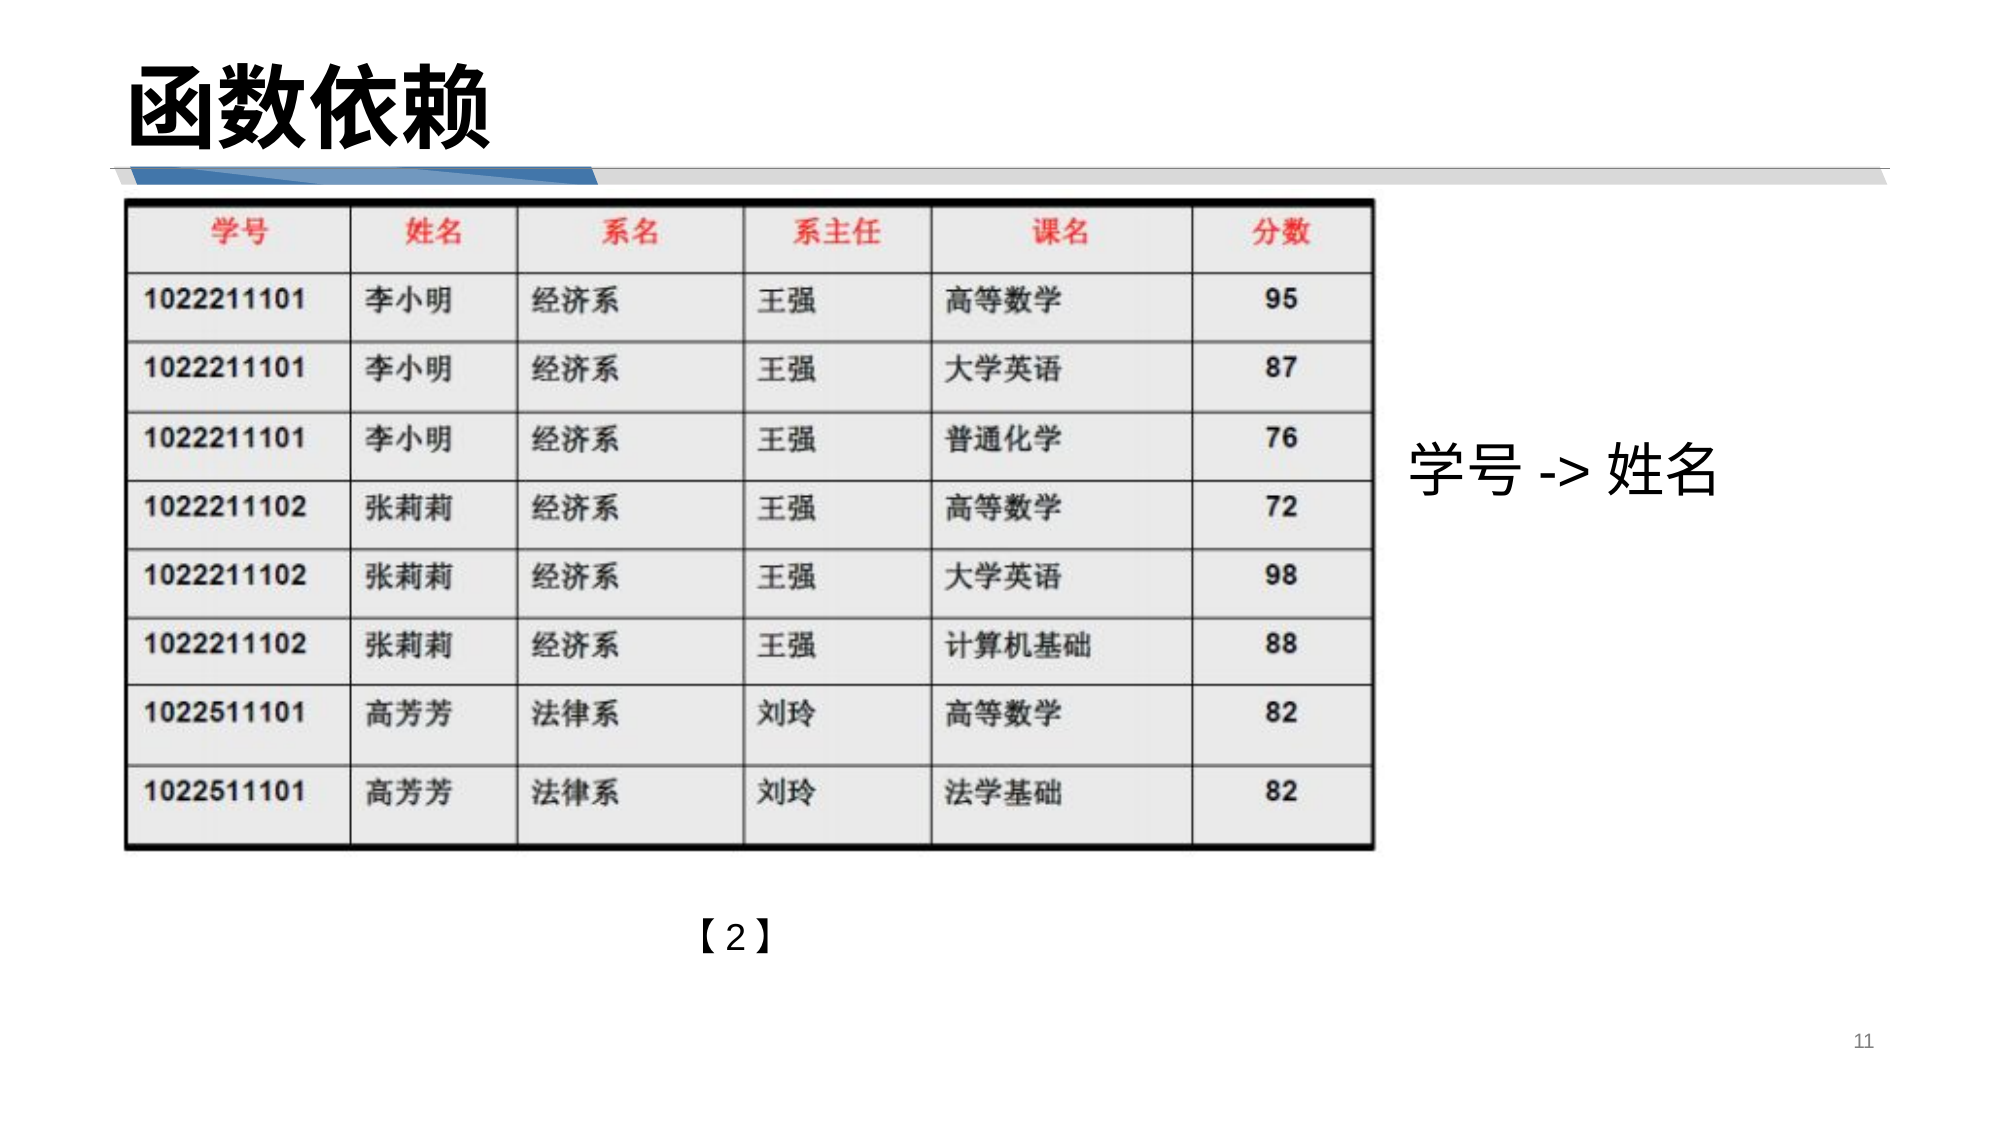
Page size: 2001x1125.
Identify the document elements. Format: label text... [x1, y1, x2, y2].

picture [109, 189, 1394, 867]
text_box 学号->姓名 [1394, 425, 1997, 511]
text_box 【2】 [664, 905, 839, 965]
title 函数依赖 [109, 0, 1890, 169]
slide_number 11 [1412, 1023, 1890, 1058]
